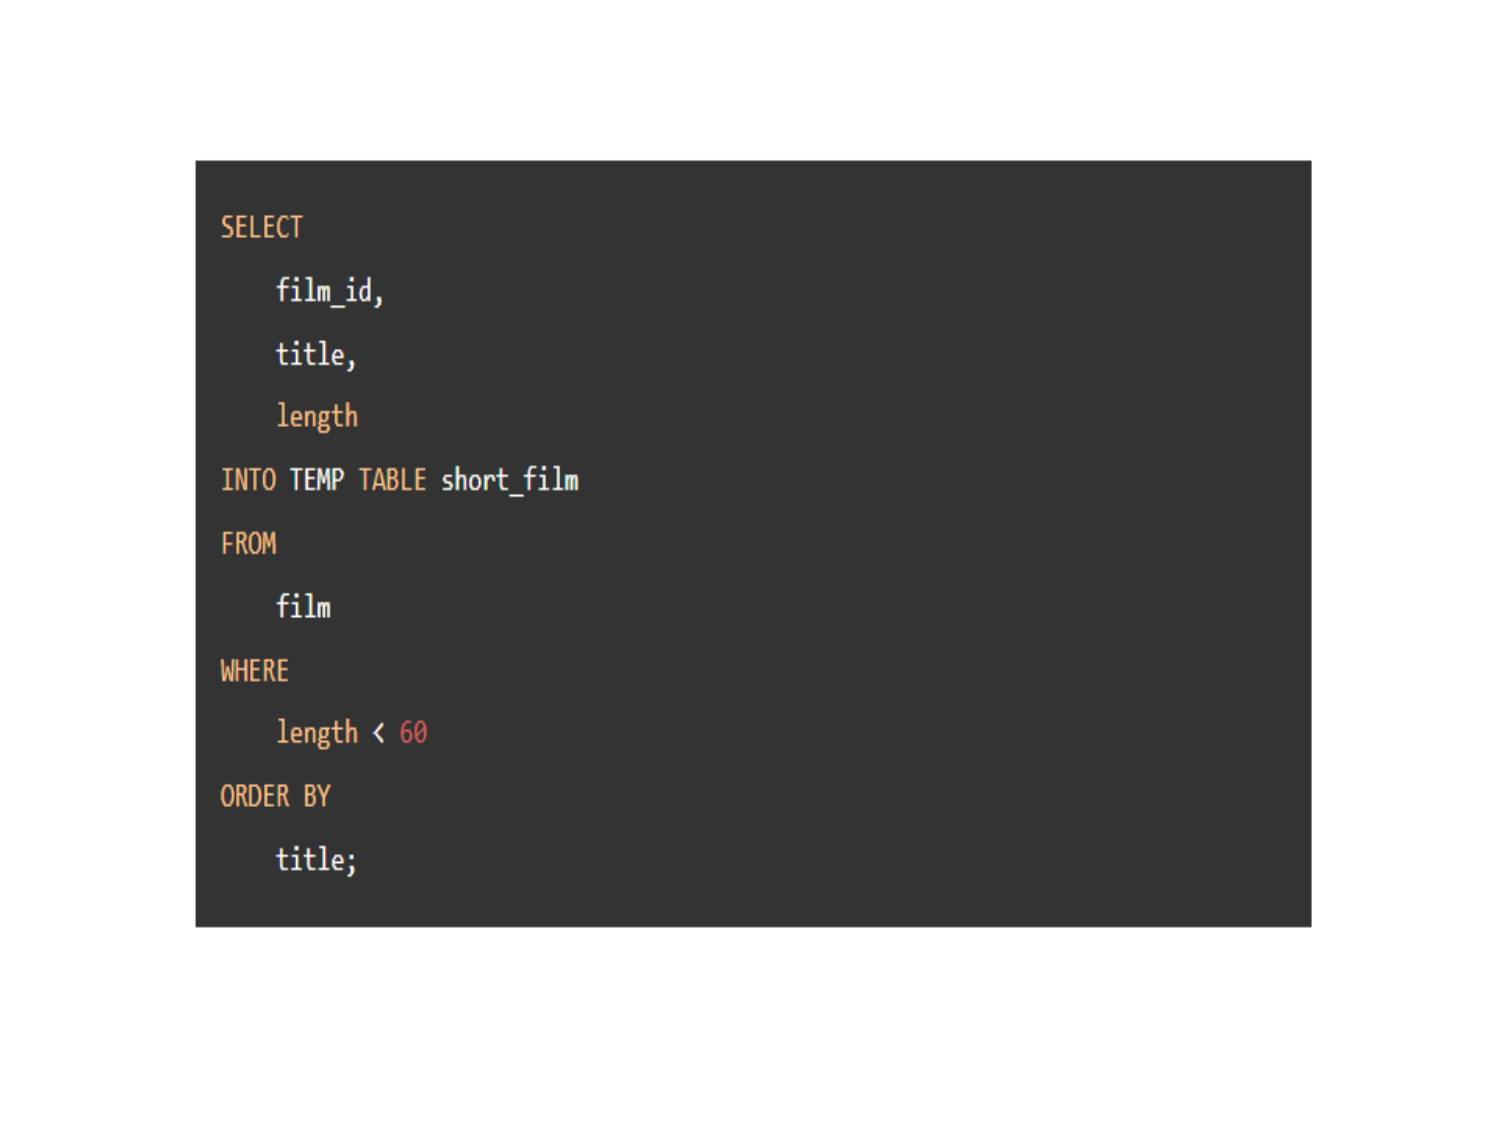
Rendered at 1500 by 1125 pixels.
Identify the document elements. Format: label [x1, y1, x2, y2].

picture [184, 148, 1316, 941]
